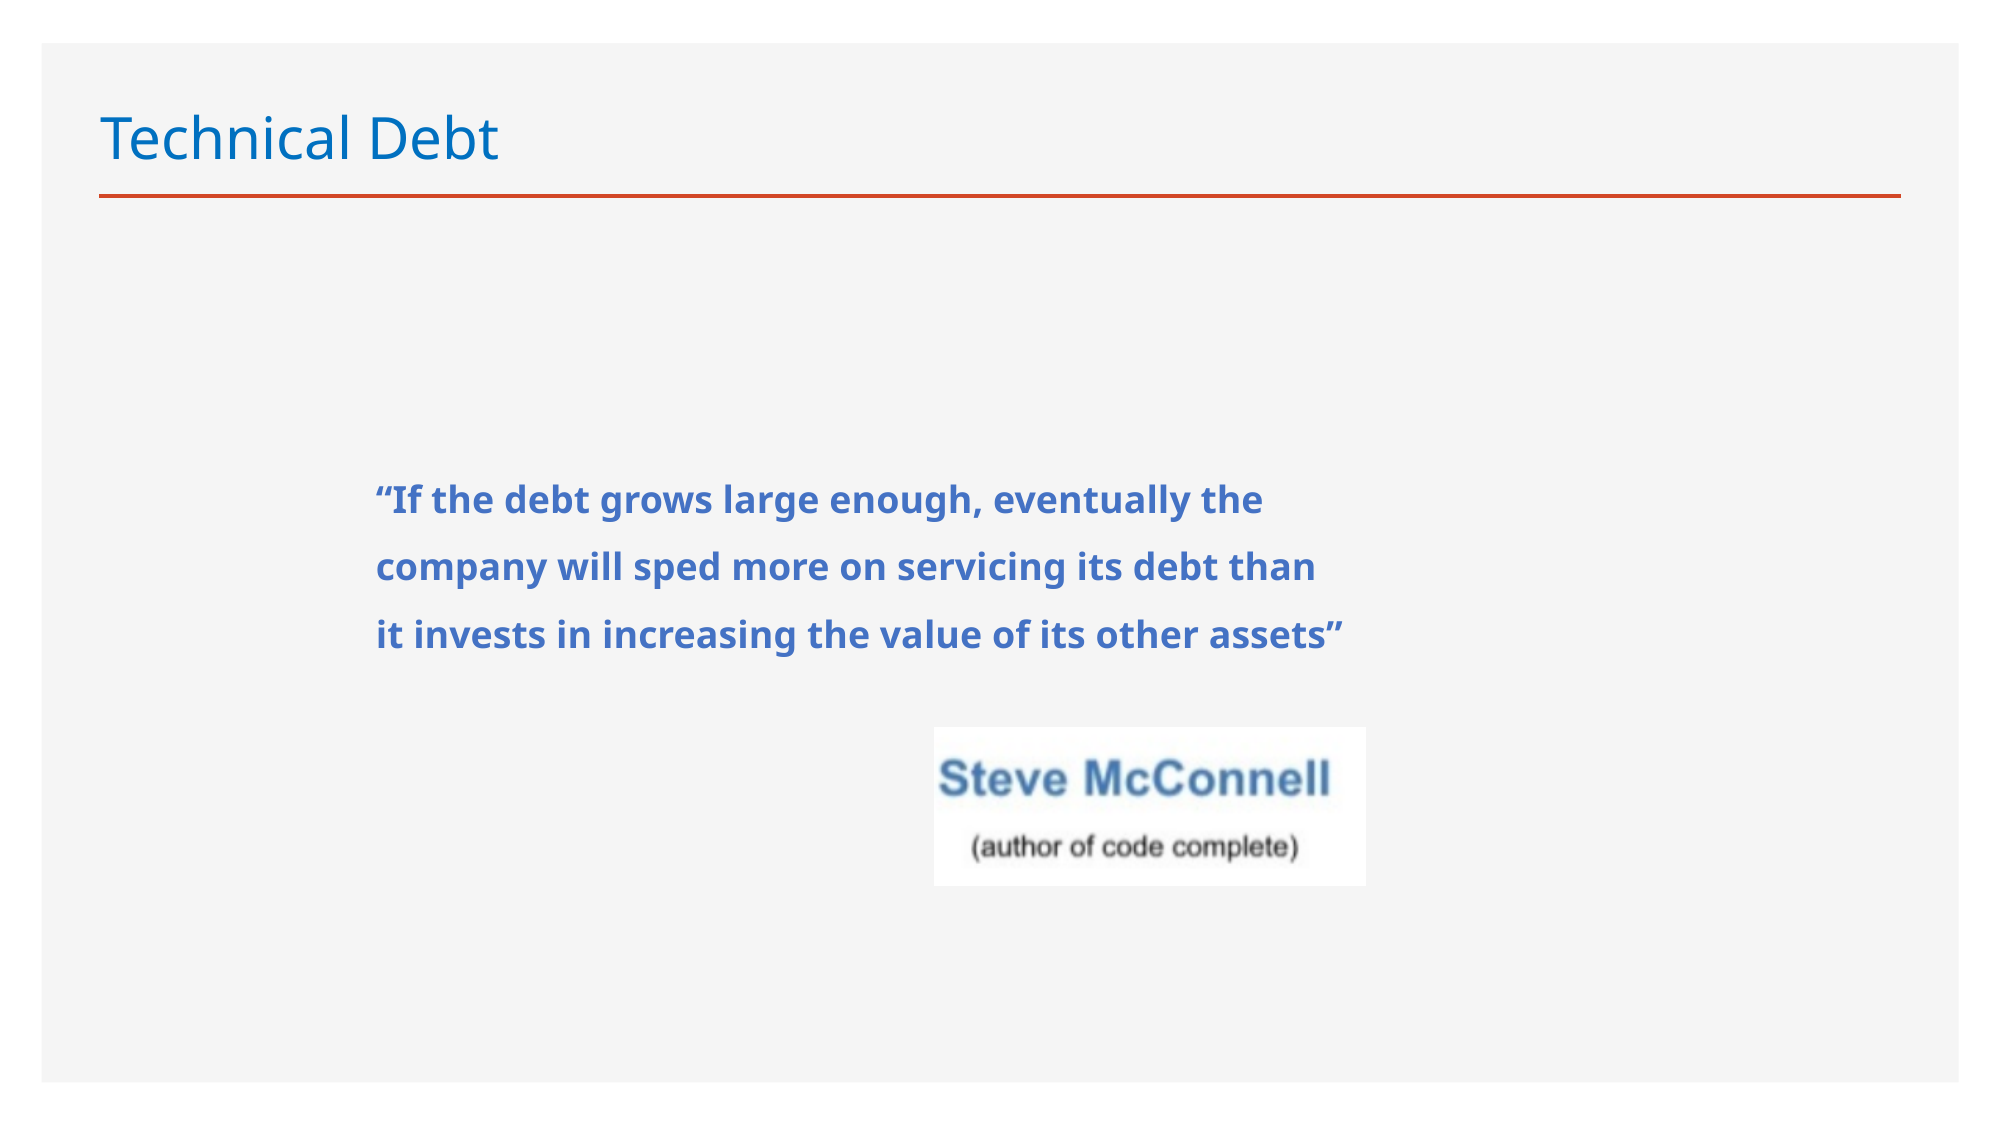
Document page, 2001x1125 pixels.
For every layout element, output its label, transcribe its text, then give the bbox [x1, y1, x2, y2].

picture [934, 727, 1366, 886]
title Technical Debt [85, 73, 1214, 179]
text_box “If the debt grows large enough, eventually the company will sped more on servicing its debt than it invests in increasing the value of its other assets” [361, 446, 1366, 664]
